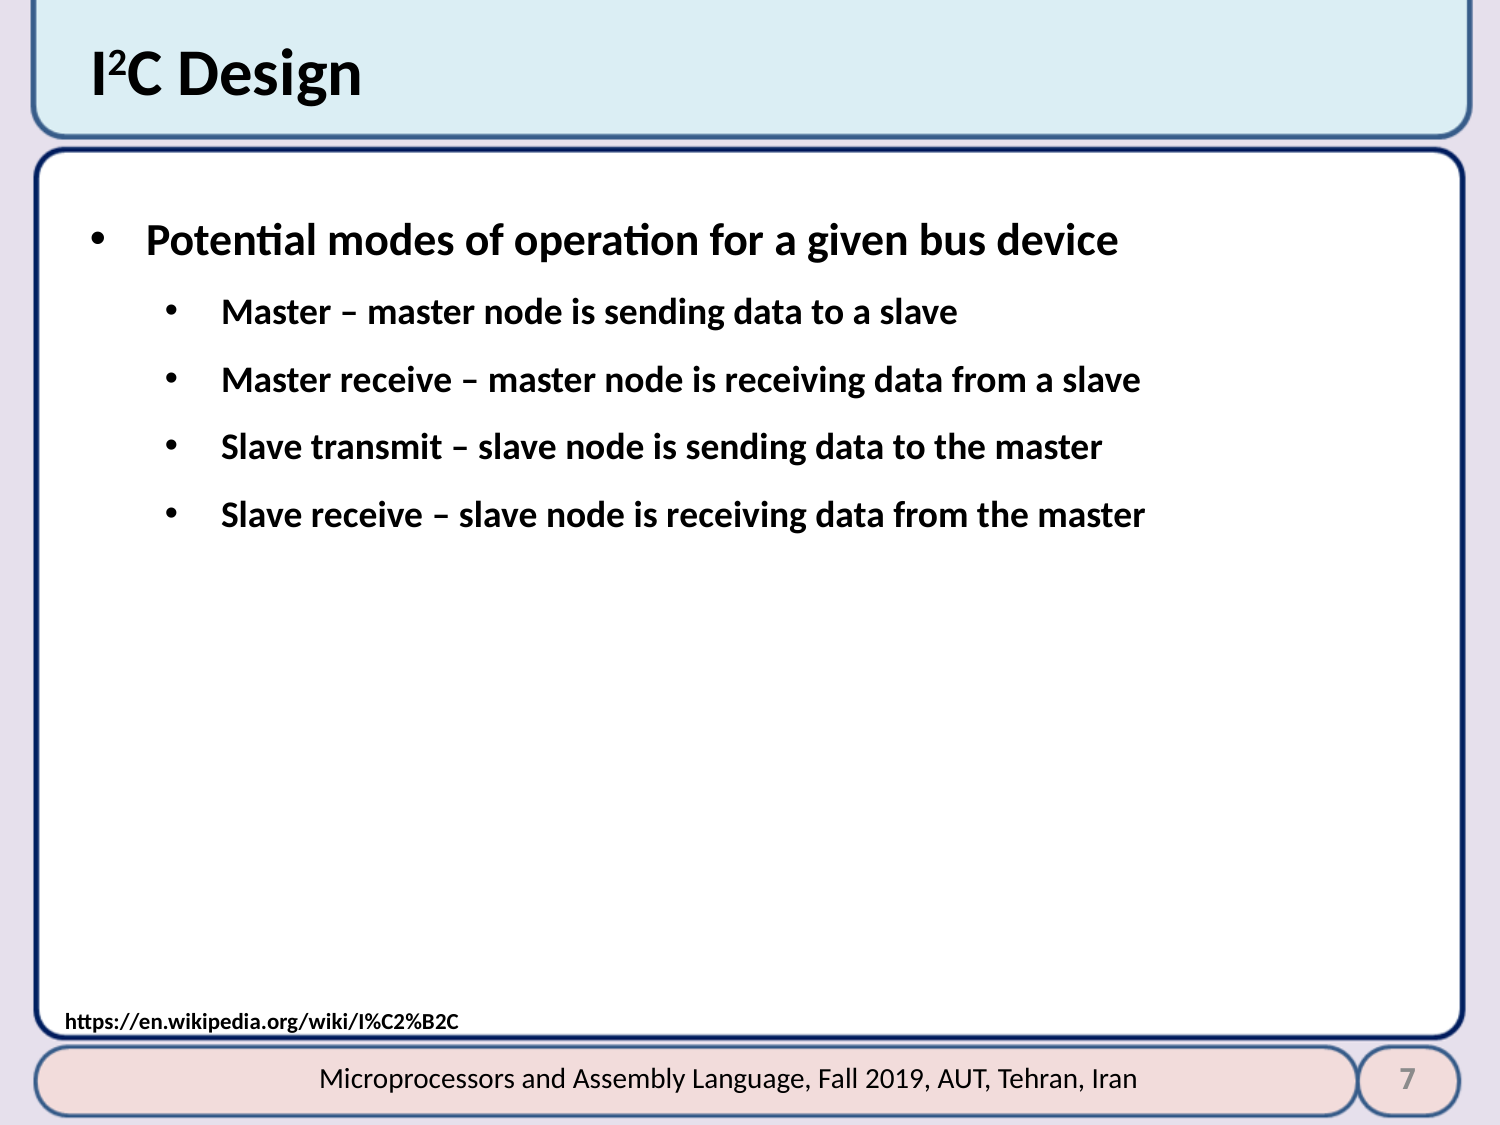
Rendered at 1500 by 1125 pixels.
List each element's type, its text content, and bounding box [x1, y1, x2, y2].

title I2C Design [75, 0, 1425, 138]
text_box Microprocessors and Assembly Language, Fall 2019, AUT, Tehran, Iran [162, 1051, 1288, 1102]
picture [0, 0, 1500, 1125]
slide_number 7 [1363, 1049, 1453, 1110]
text_box Potential modes of operation for a given bus device Master – master node is sending data to a slave Master receive – master node is receiving data from a slave Slave transmit – slave node is sending data to the master Slave receive – slave node is receiving data from the master [75, 174, 1463, 633]
text_box https://en.wikipedia.org/wiki/I%C2%B2C [49, 999, 1413, 1042]
